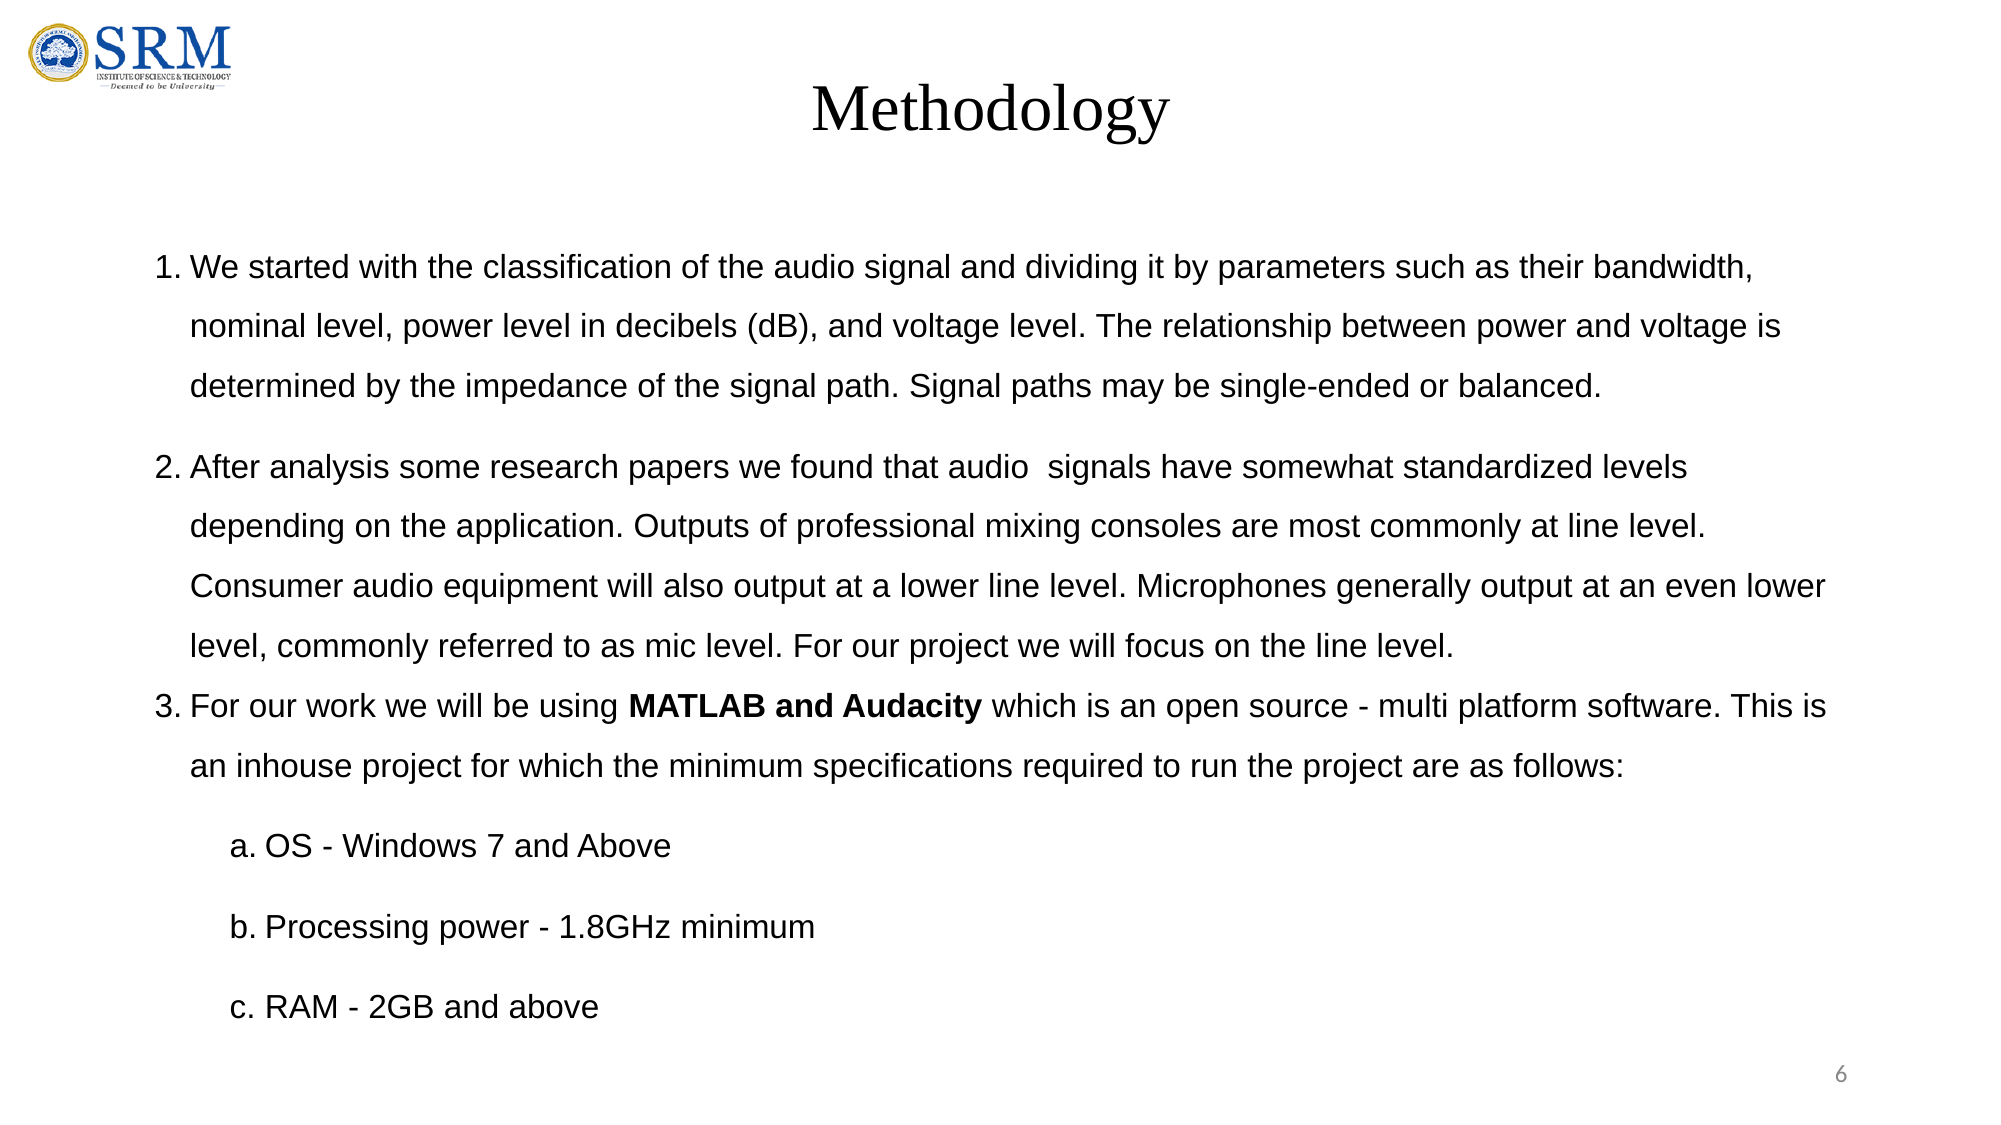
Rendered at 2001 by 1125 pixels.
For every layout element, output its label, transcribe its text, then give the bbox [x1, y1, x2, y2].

list We started with the classification of the audio signal and dividing it by parameters such as their bandwidth, nominal level, power level in decibels (dB), and voltage level. The relationship between power and voltage is determined by the impedance of the signal path. Signal paths may be single-ended or balanced. After analysis some research papers we found that audio signals have somewhat standardized levels depending on the application. Outputs of professional mixing consoles are most commonly at line level. Consumer audio equipment will also output at a lower line level. Microphones generally output at an even lower level, commonly referred to as mic level. For our project we will focus on the line level. For our work we will be using MATLAB and Audacity which is an open source - multi platform software. This is an inhouse project for which the minimum specifications required to run the project are as follows: OS - Windows 7 and Above Processing power - 1.8GHz minimum RAM - 2GB and above [137, 217, 1863, 1070]
picture [27, 0, 233, 113]
title Methodology [137, 0, 1863, 217]
slide_number ‹#› [1412, 1042, 1863, 1103]
